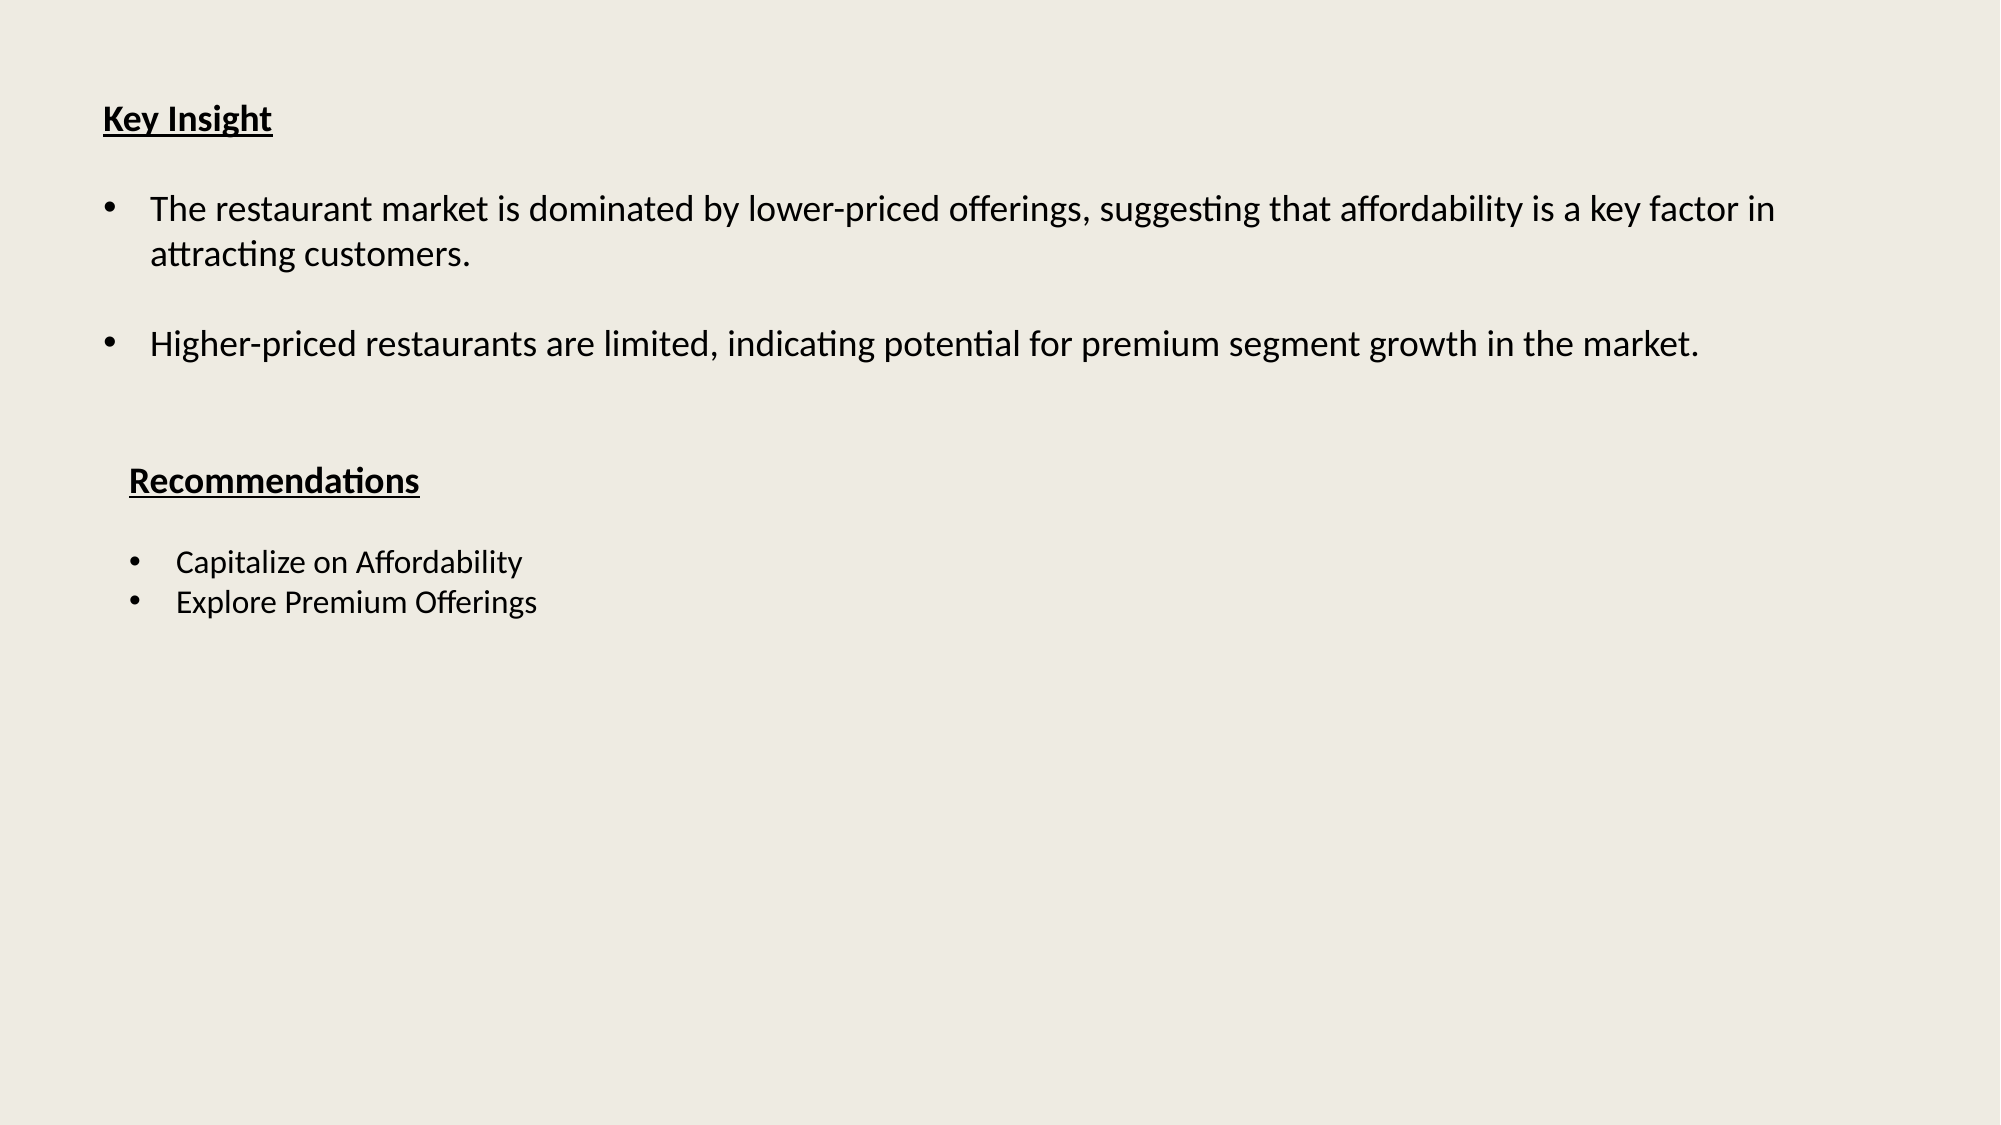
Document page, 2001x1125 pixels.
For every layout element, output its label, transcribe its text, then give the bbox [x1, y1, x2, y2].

text_box Recommendations Capitalize on Affordability Explore Premium Offerings [114, 448, 1905, 673]
text_box Key Insight The restaurant market is dominated by lower-priced offerings, suggesting that affordability is a key factor in attracting customers. Higher-priced restaurants are limited, indicating potential for premium segment growth in the market. [88, 87, 1923, 417]
